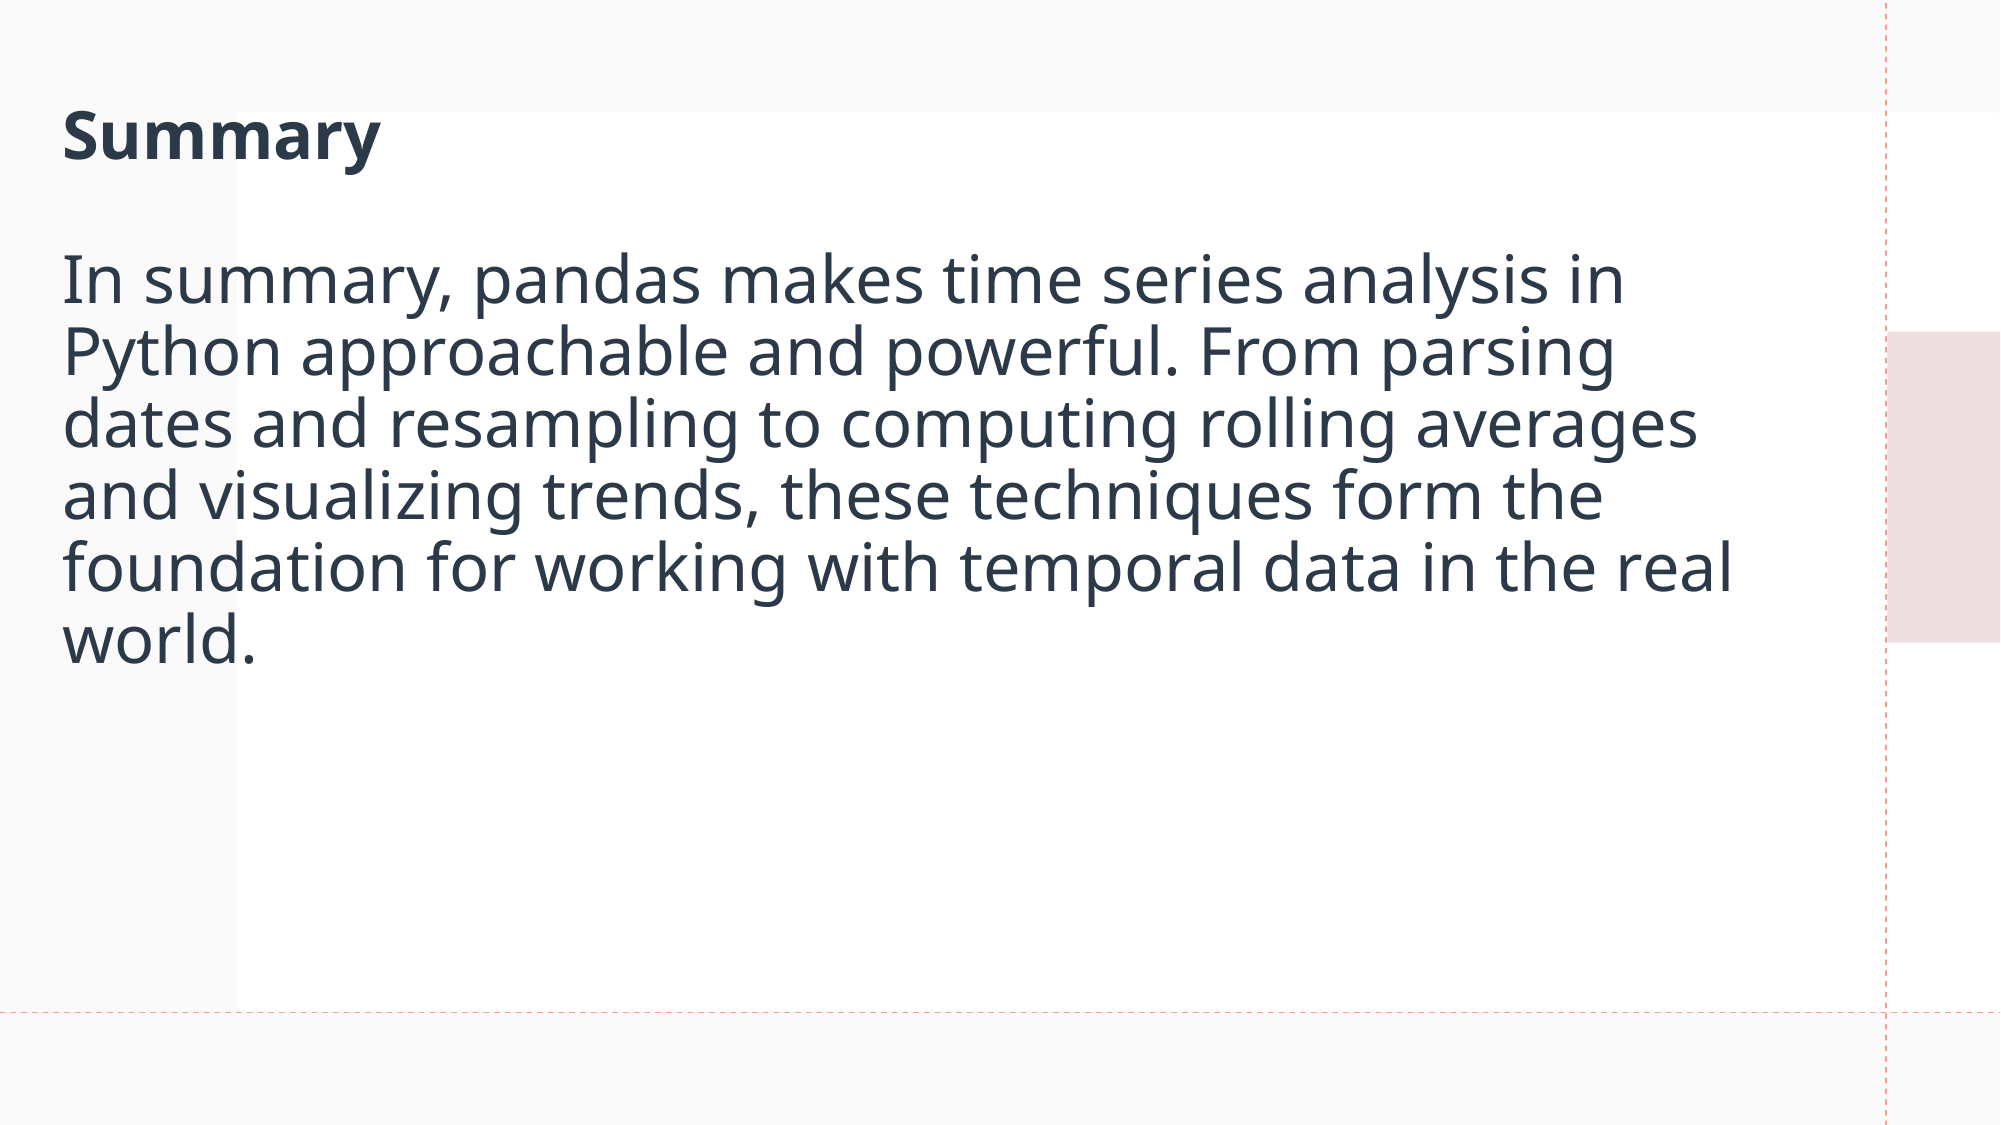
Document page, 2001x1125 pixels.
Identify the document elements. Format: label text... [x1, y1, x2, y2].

title Summary In summary, pandas makes time series analysis in Python approachable and powerful. From parsing dates and resampling to computing rolling averages and visualizing trends, these techniques form the foundation for working with temporal data in the real world. [47, 94, 1814, 766]
